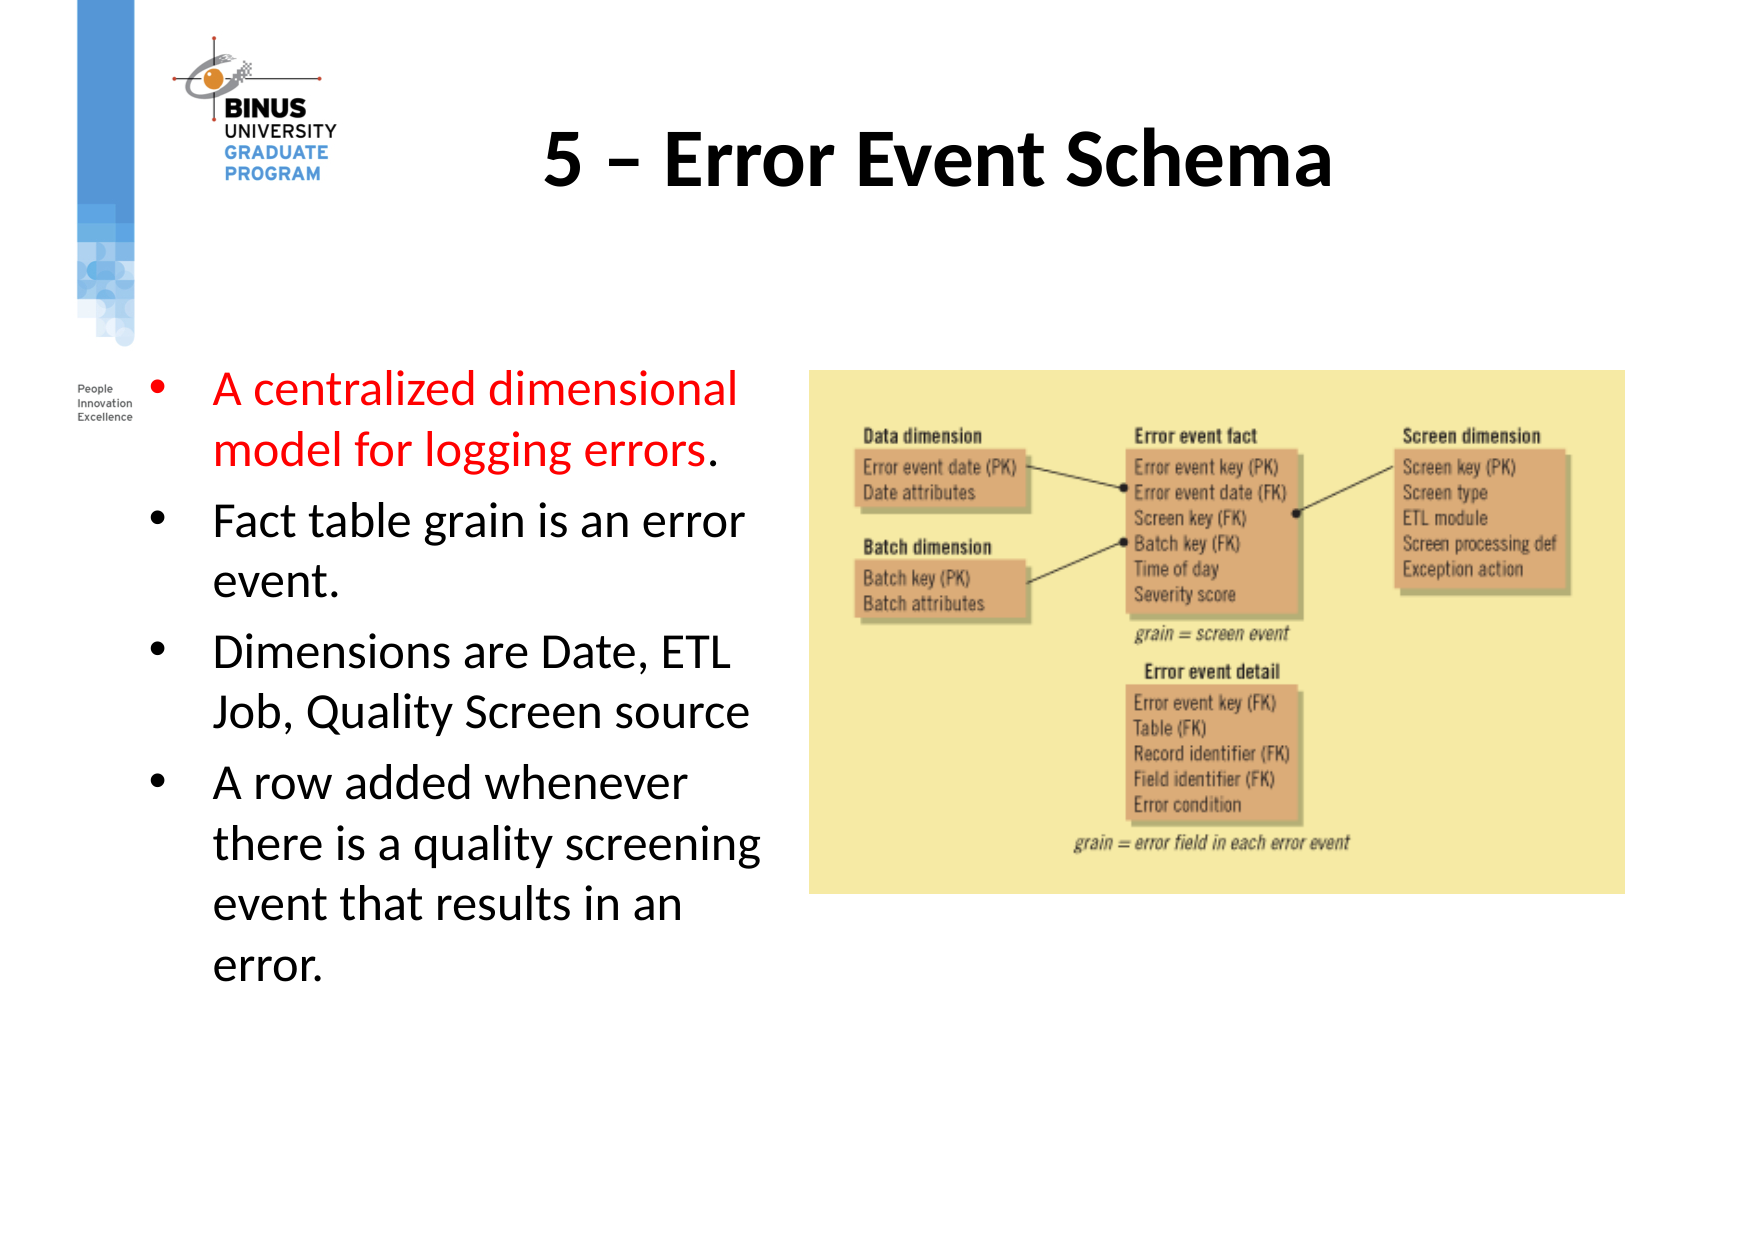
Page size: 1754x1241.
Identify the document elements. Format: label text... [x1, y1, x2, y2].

title 5 – Error Event Schema [212, 49, 1666, 257]
list A centralized dimensional model for logging errors. Fact table grain is an error event. Dimensions are Date, ETL Job, Quality Screen source A row added whenever there is a quality screening event that results in an error. [131, 346, 809, 938]
picture [0, 0, 1754, 1241]
